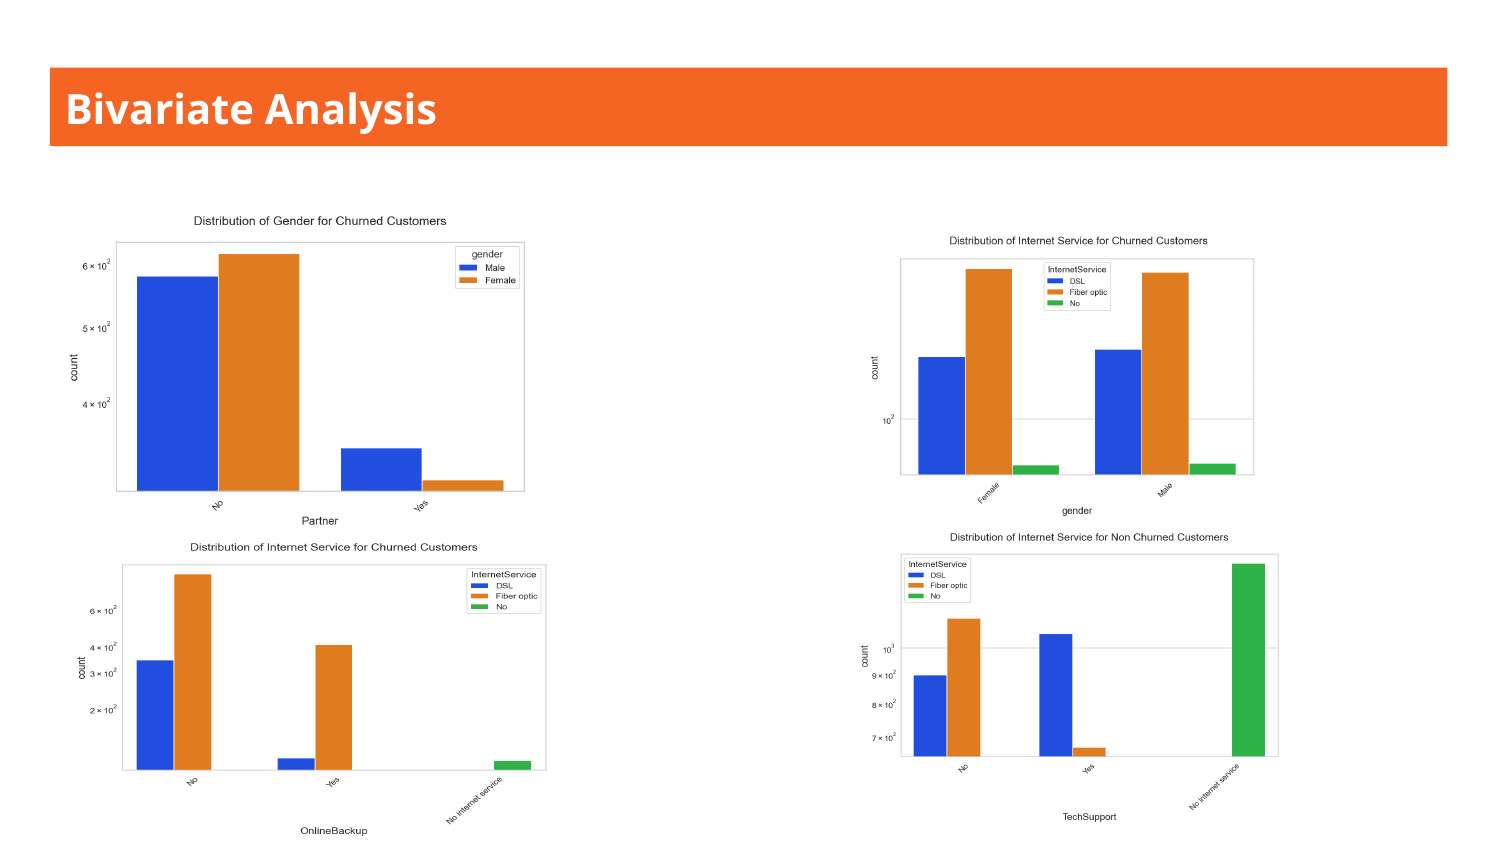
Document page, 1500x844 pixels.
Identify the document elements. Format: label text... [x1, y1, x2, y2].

title Bivariate Analysis [49, 67, 1448, 147]
picture [867, 233, 1257, 520]
picture [72, 539, 550, 839]
picture [65, 211, 528, 532]
picture [857, 530, 1281, 825]
